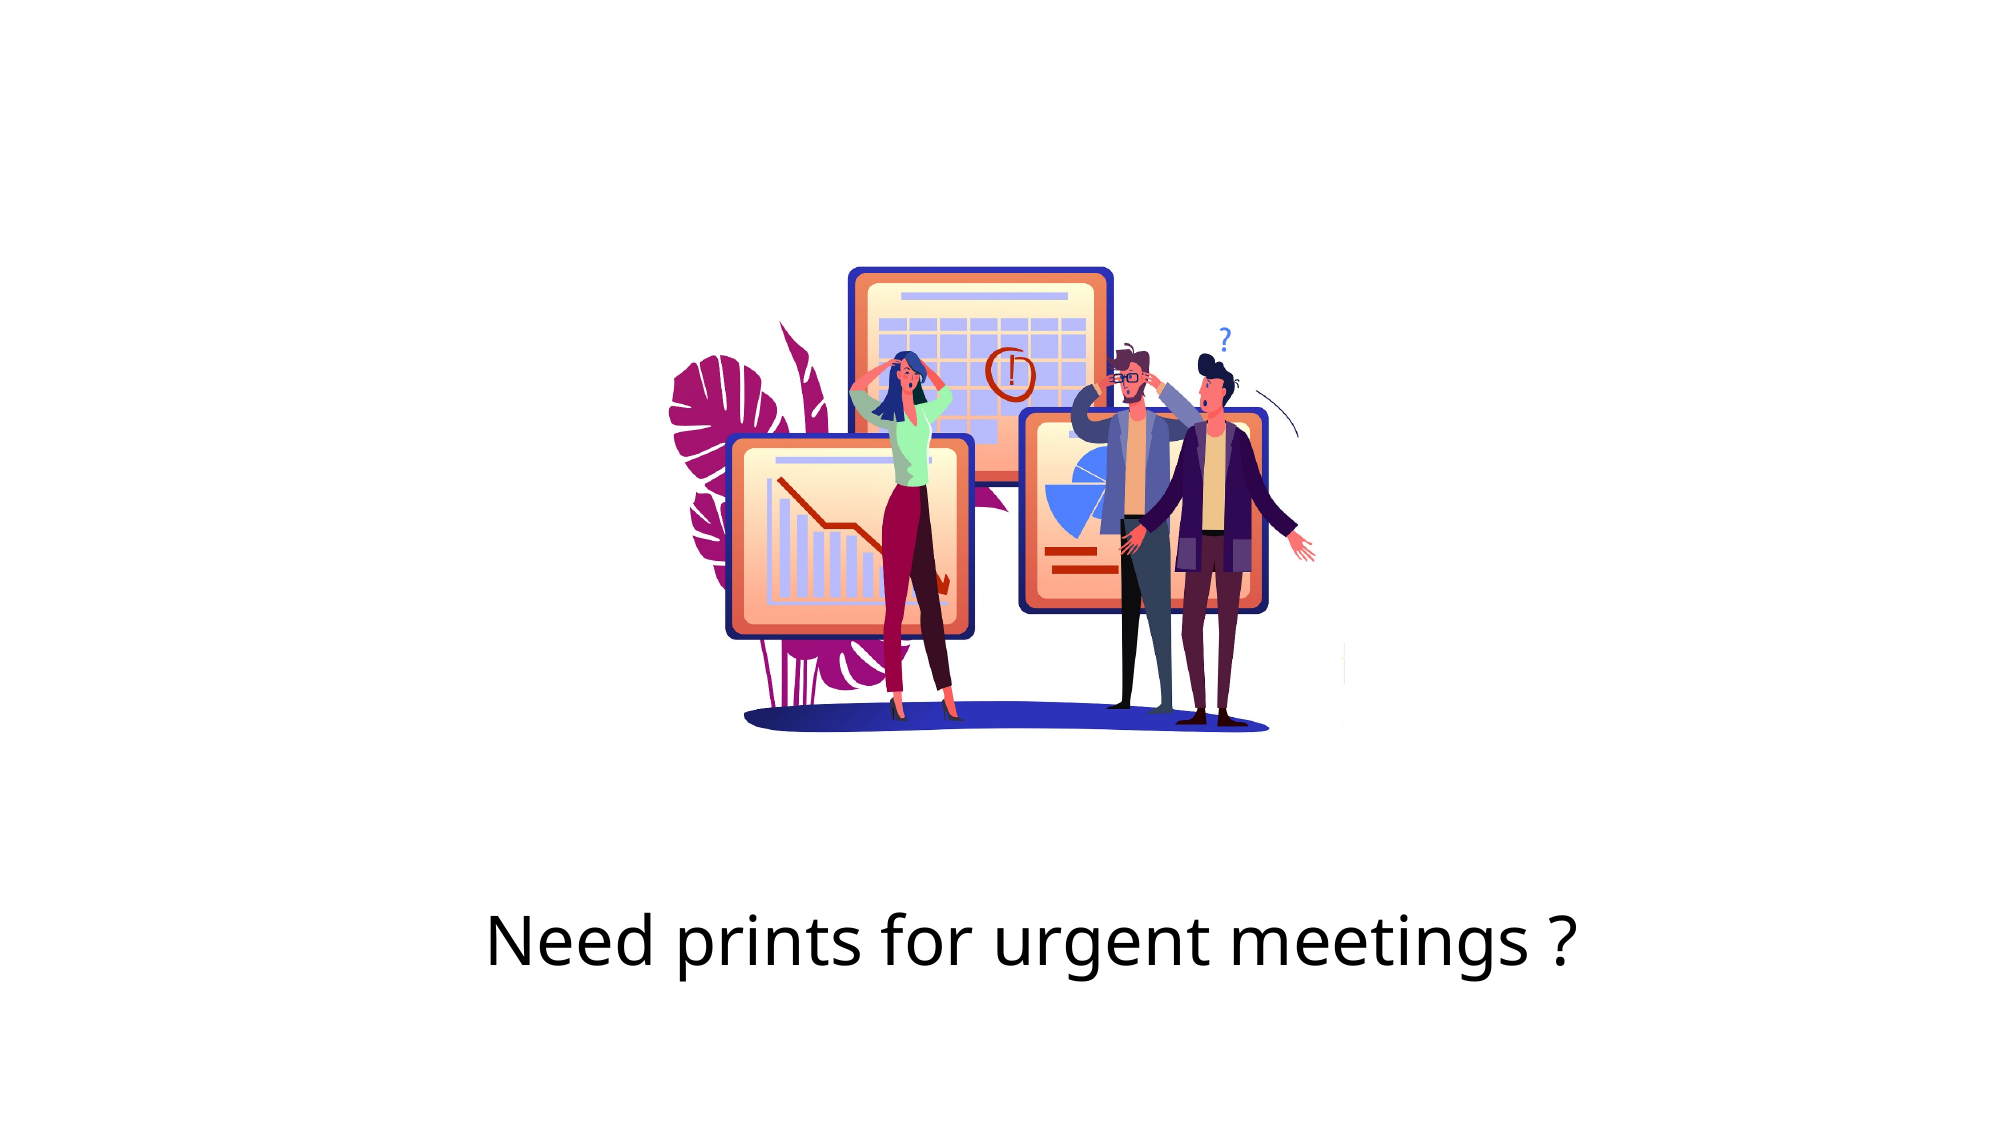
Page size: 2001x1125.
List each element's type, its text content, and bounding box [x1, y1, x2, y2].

title Need prints for urgent meetings ? [231, 898, 1832, 988]
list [655, 192, 1345, 861]
